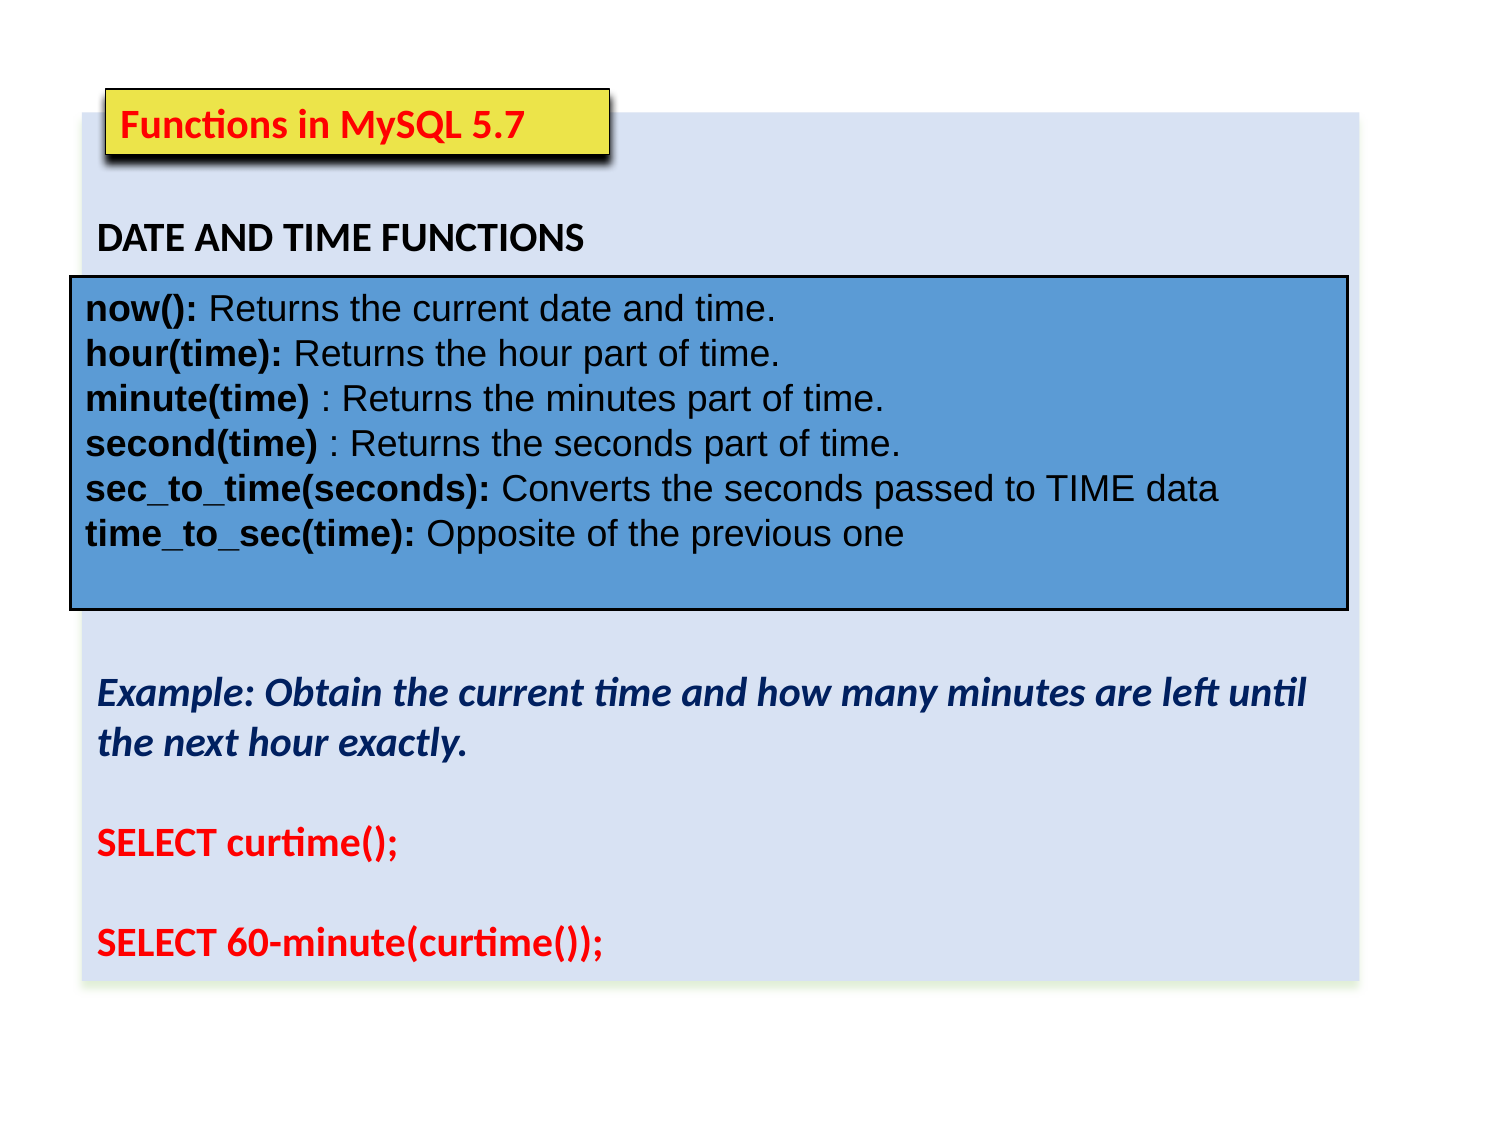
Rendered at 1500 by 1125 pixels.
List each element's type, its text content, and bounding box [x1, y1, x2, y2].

text_box DATE AND TIME FUNCTIONS Example: Obtain the current time and how many minutes are left until the next hour exactly. SELECT curtime(); SELECT 60-minute(curtime()); [81, 112, 1360, 981]
text_box Functions in MySQL 5.7 [105, 89, 610, 155]
text_box now(): Returns the current date and time. hour(time): Returns the hour part of time. minute(time) : Returns the minutes part of time. second(time) : Returns the seconds part of time. sec_to_time(seconds): Converts the seconds passed to TIME data time_to_sec(time): Opposite of the previous one [70, 276, 1348, 610]
